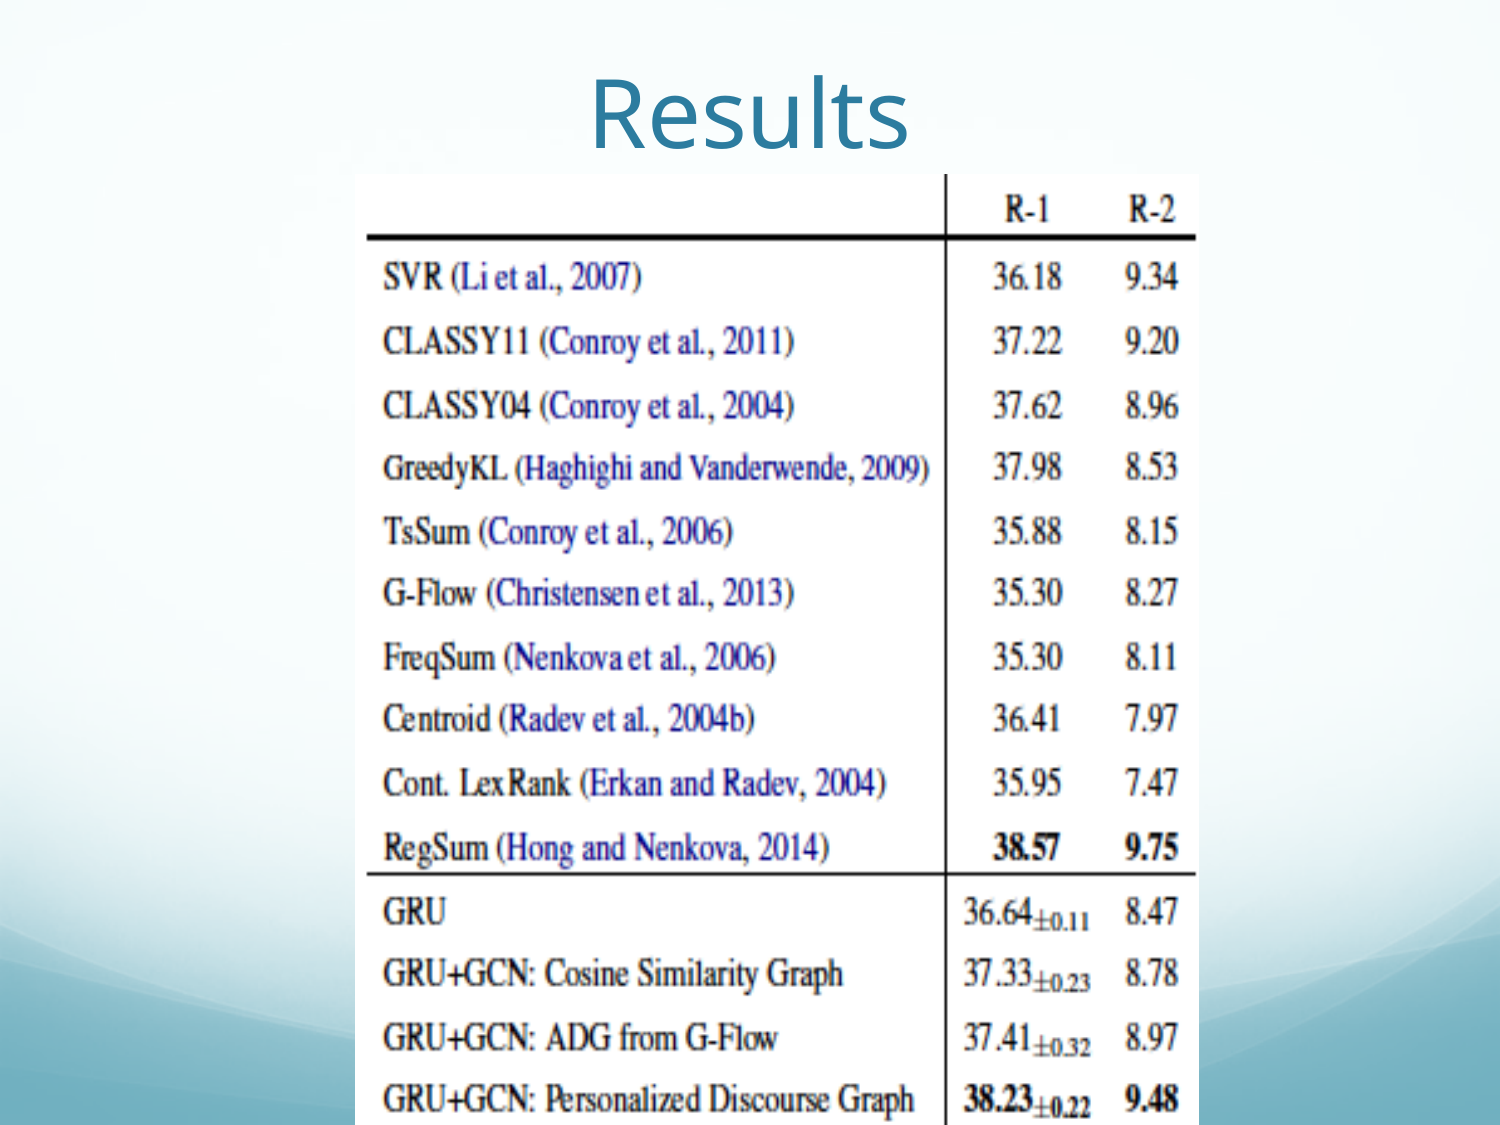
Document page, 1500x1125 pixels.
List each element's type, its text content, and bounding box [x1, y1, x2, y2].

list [0, 174, 1500, 1125]
title Results [90, 17, 1410, 171]
